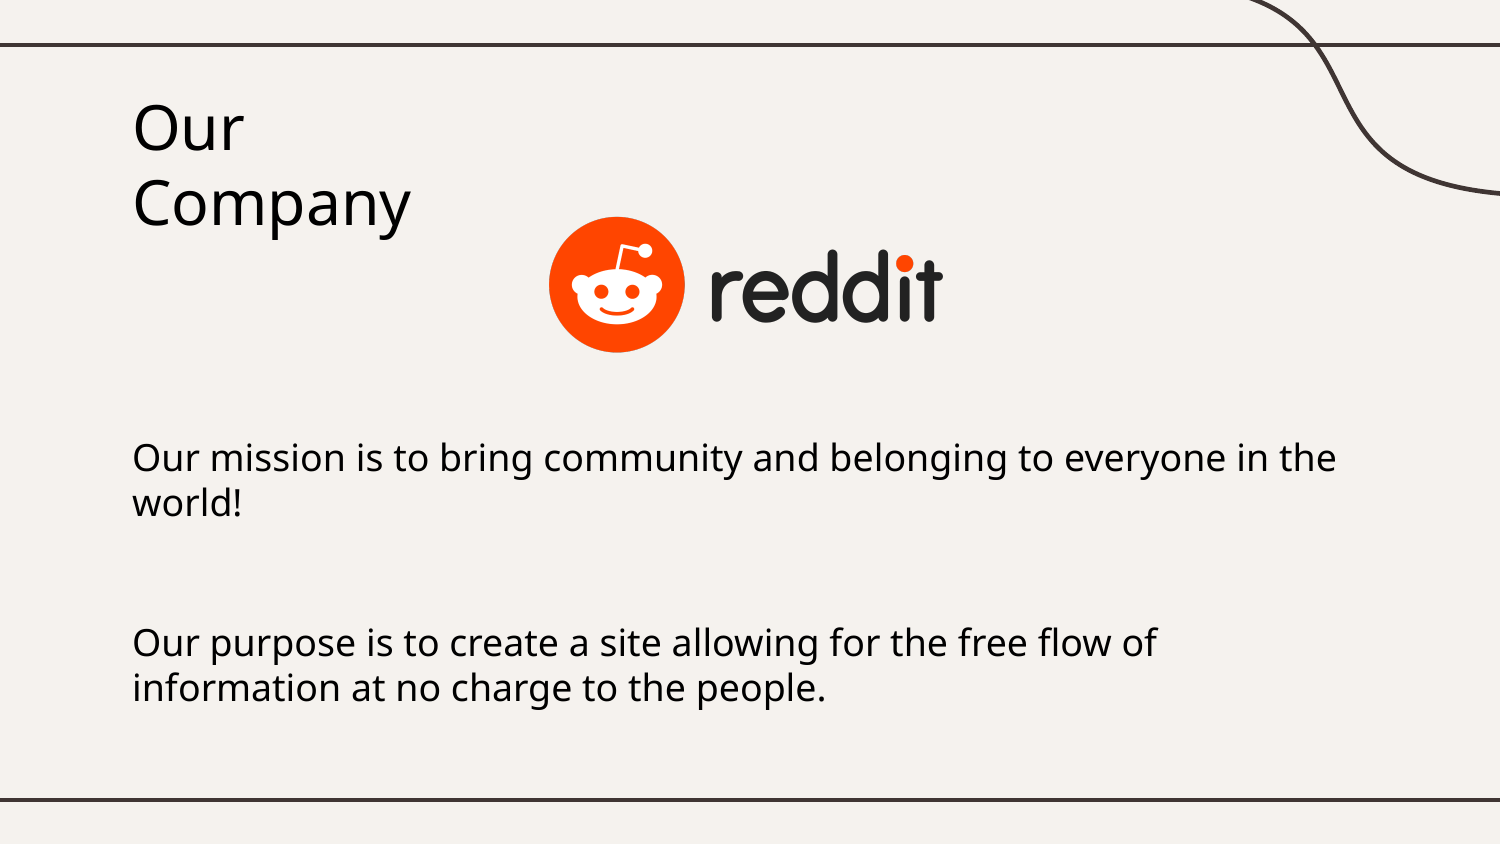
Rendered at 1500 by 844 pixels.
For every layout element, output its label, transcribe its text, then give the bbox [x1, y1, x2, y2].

title Our Company [116, 72, 514, 167]
picture [544, 208, 956, 359]
list Our mission is to bring community and belonging to everyone in the world! Our purpose is to create a site allowing for the free flow of information at no charge to the people. [116, 208, 1383, 750]
